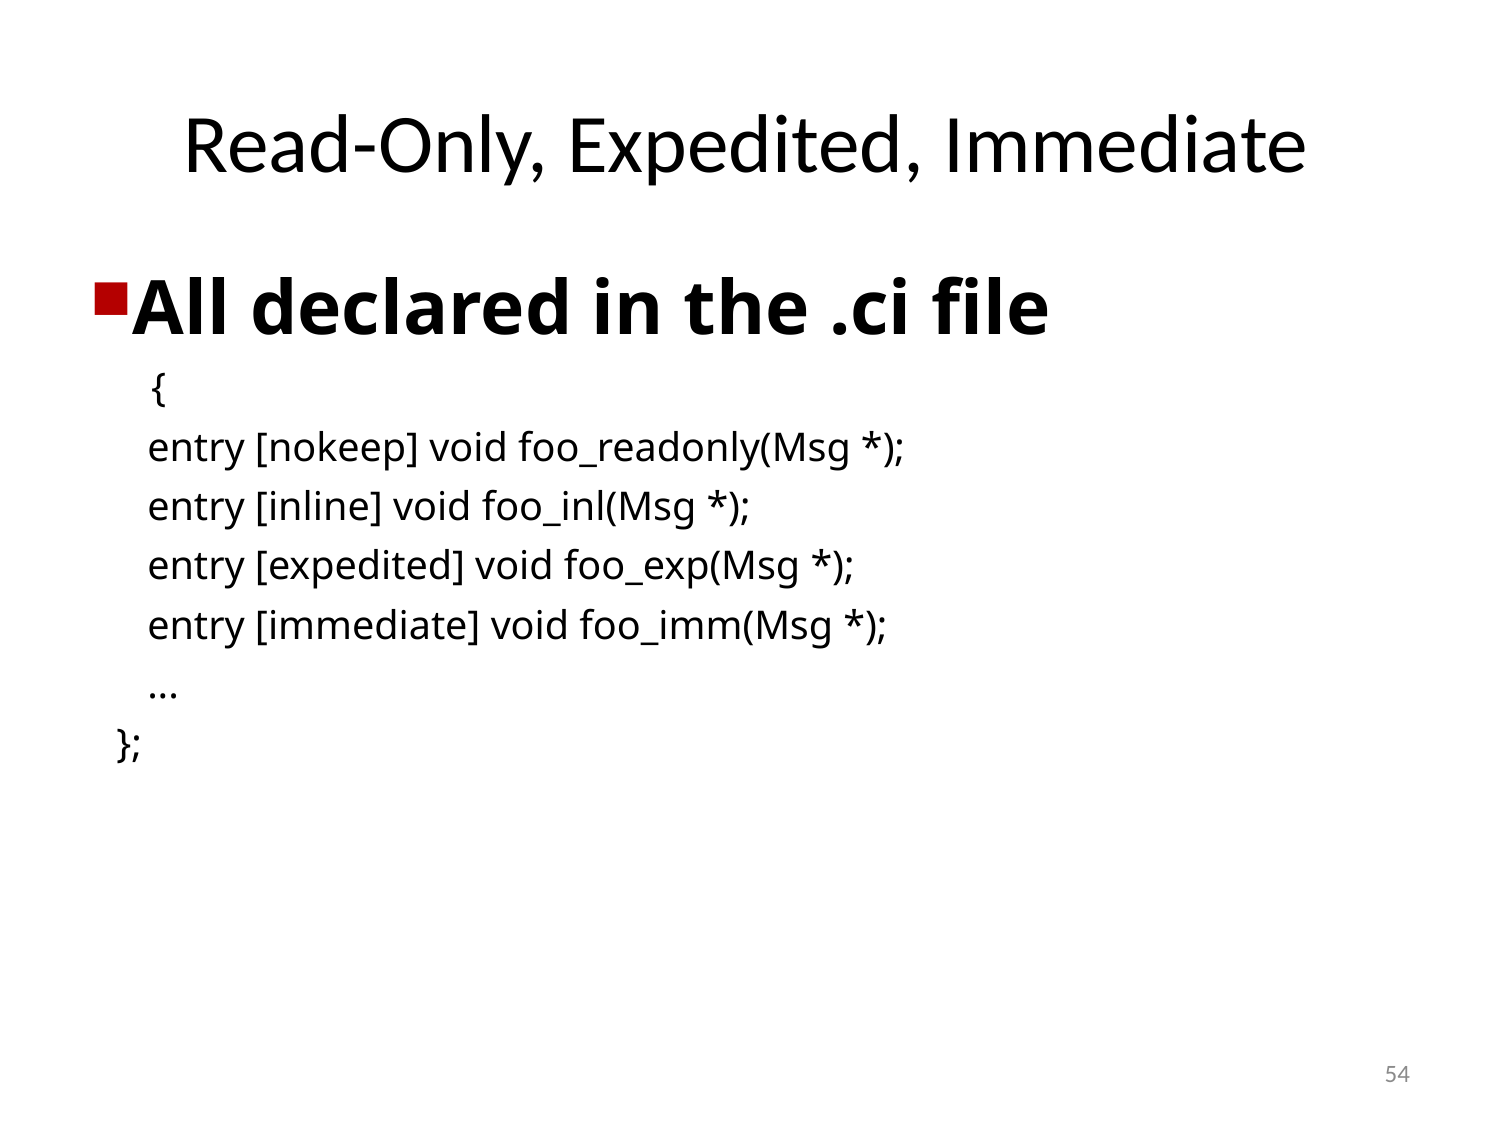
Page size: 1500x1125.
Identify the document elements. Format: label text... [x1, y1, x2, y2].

slide_number 54 [1074, 1042, 1425, 1103]
title Read-Only, Expedited, Immediate [75, 37, 1425, 241]
list All declared in the .ci file { entry [nokeep] void foo_readonly(Msg *); entry [inline] void foo_inl(Msg *); entry [expedited] void foo_exp(Msg *); entry [immediate] void foo_imm(Msg *); ... }; [75, 262, 1425, 1005]
